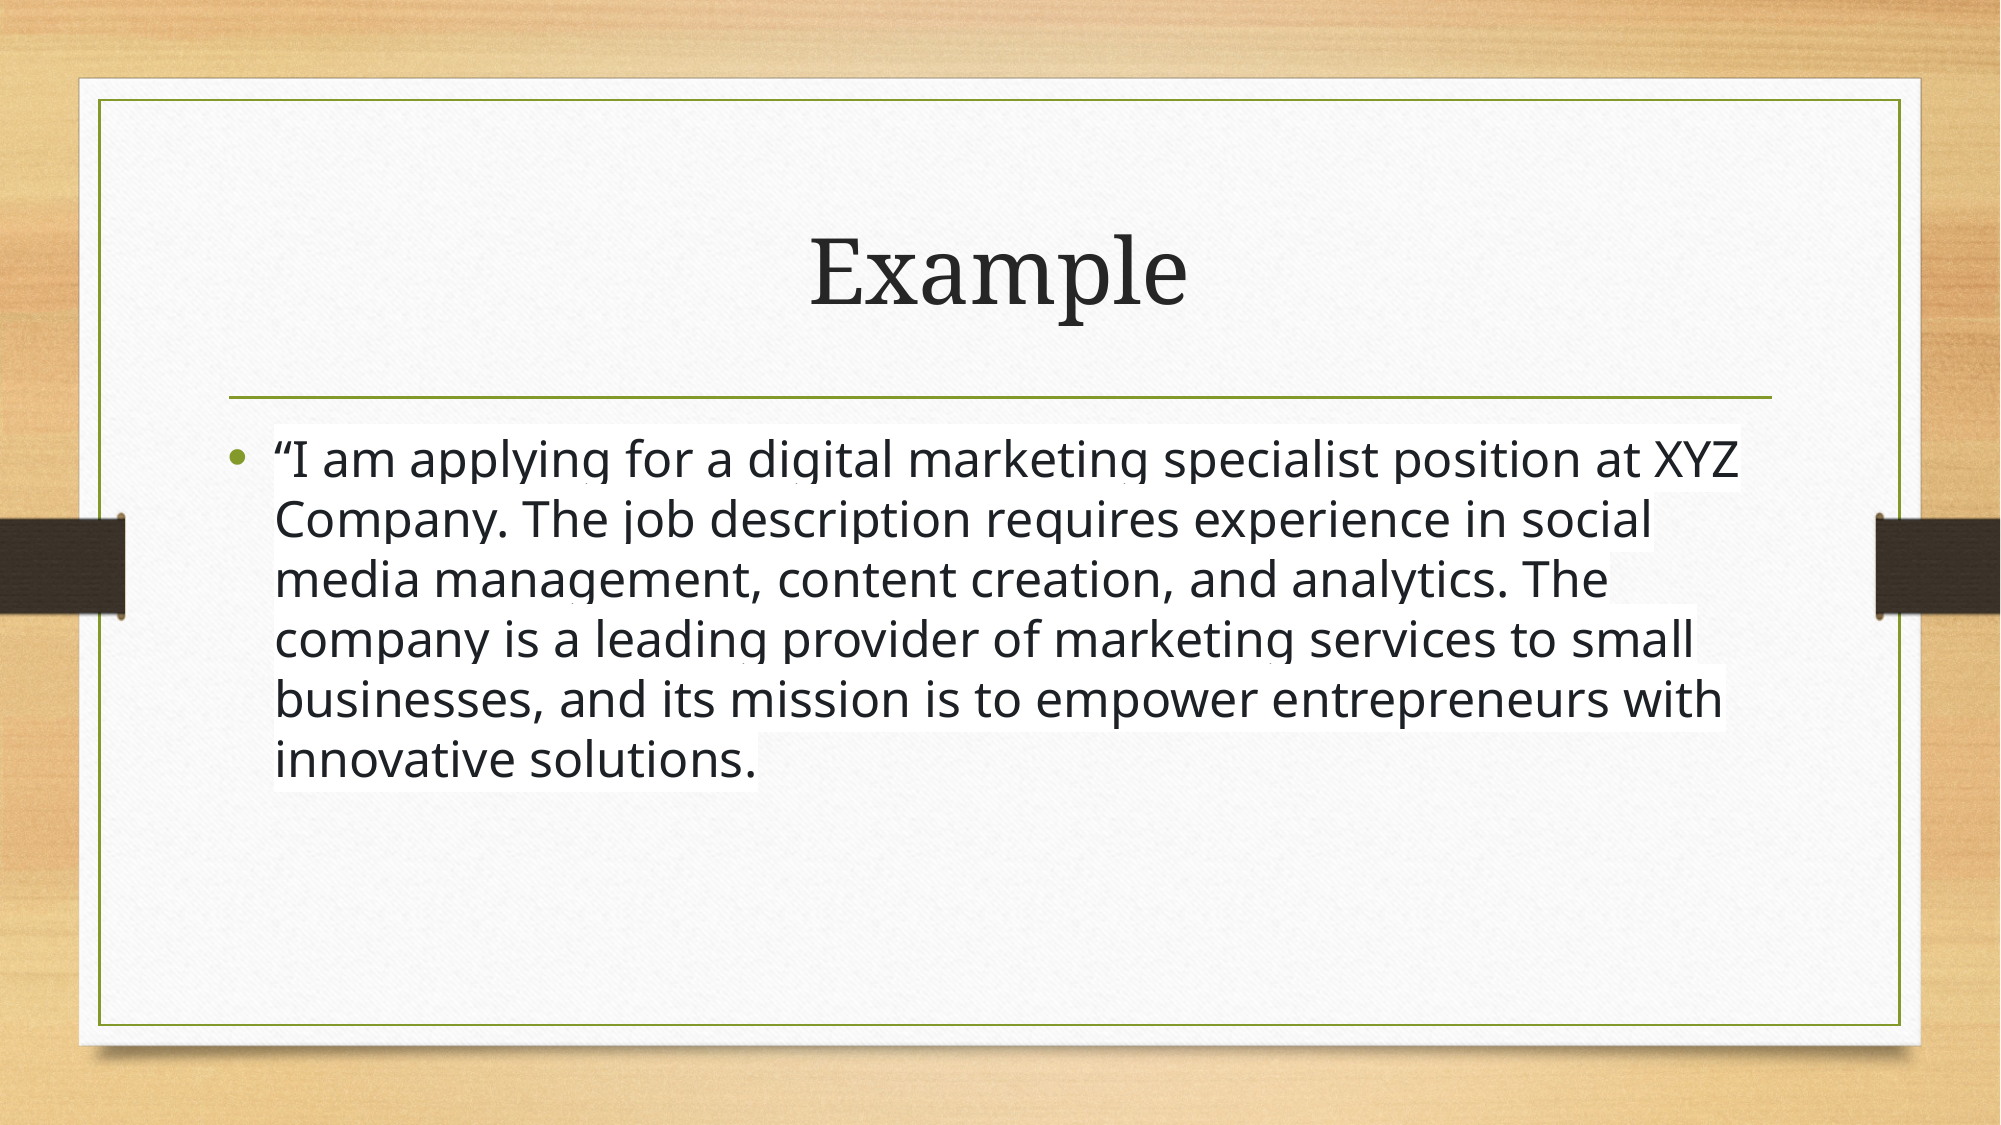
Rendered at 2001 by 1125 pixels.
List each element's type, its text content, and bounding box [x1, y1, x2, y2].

picture [0, 0, 2001, 1125]
title Example [212, 161, 1788, 375]
list “I am applying for a digital marketing specialist position at XYZ Company. The job description requires experience in social media management, content creation, and analytics. The company is a leading provider of marketing services to small businesses, and its mission is to empower entrepreneurs with innovative solutions. [212, 419, 1788, 964]
